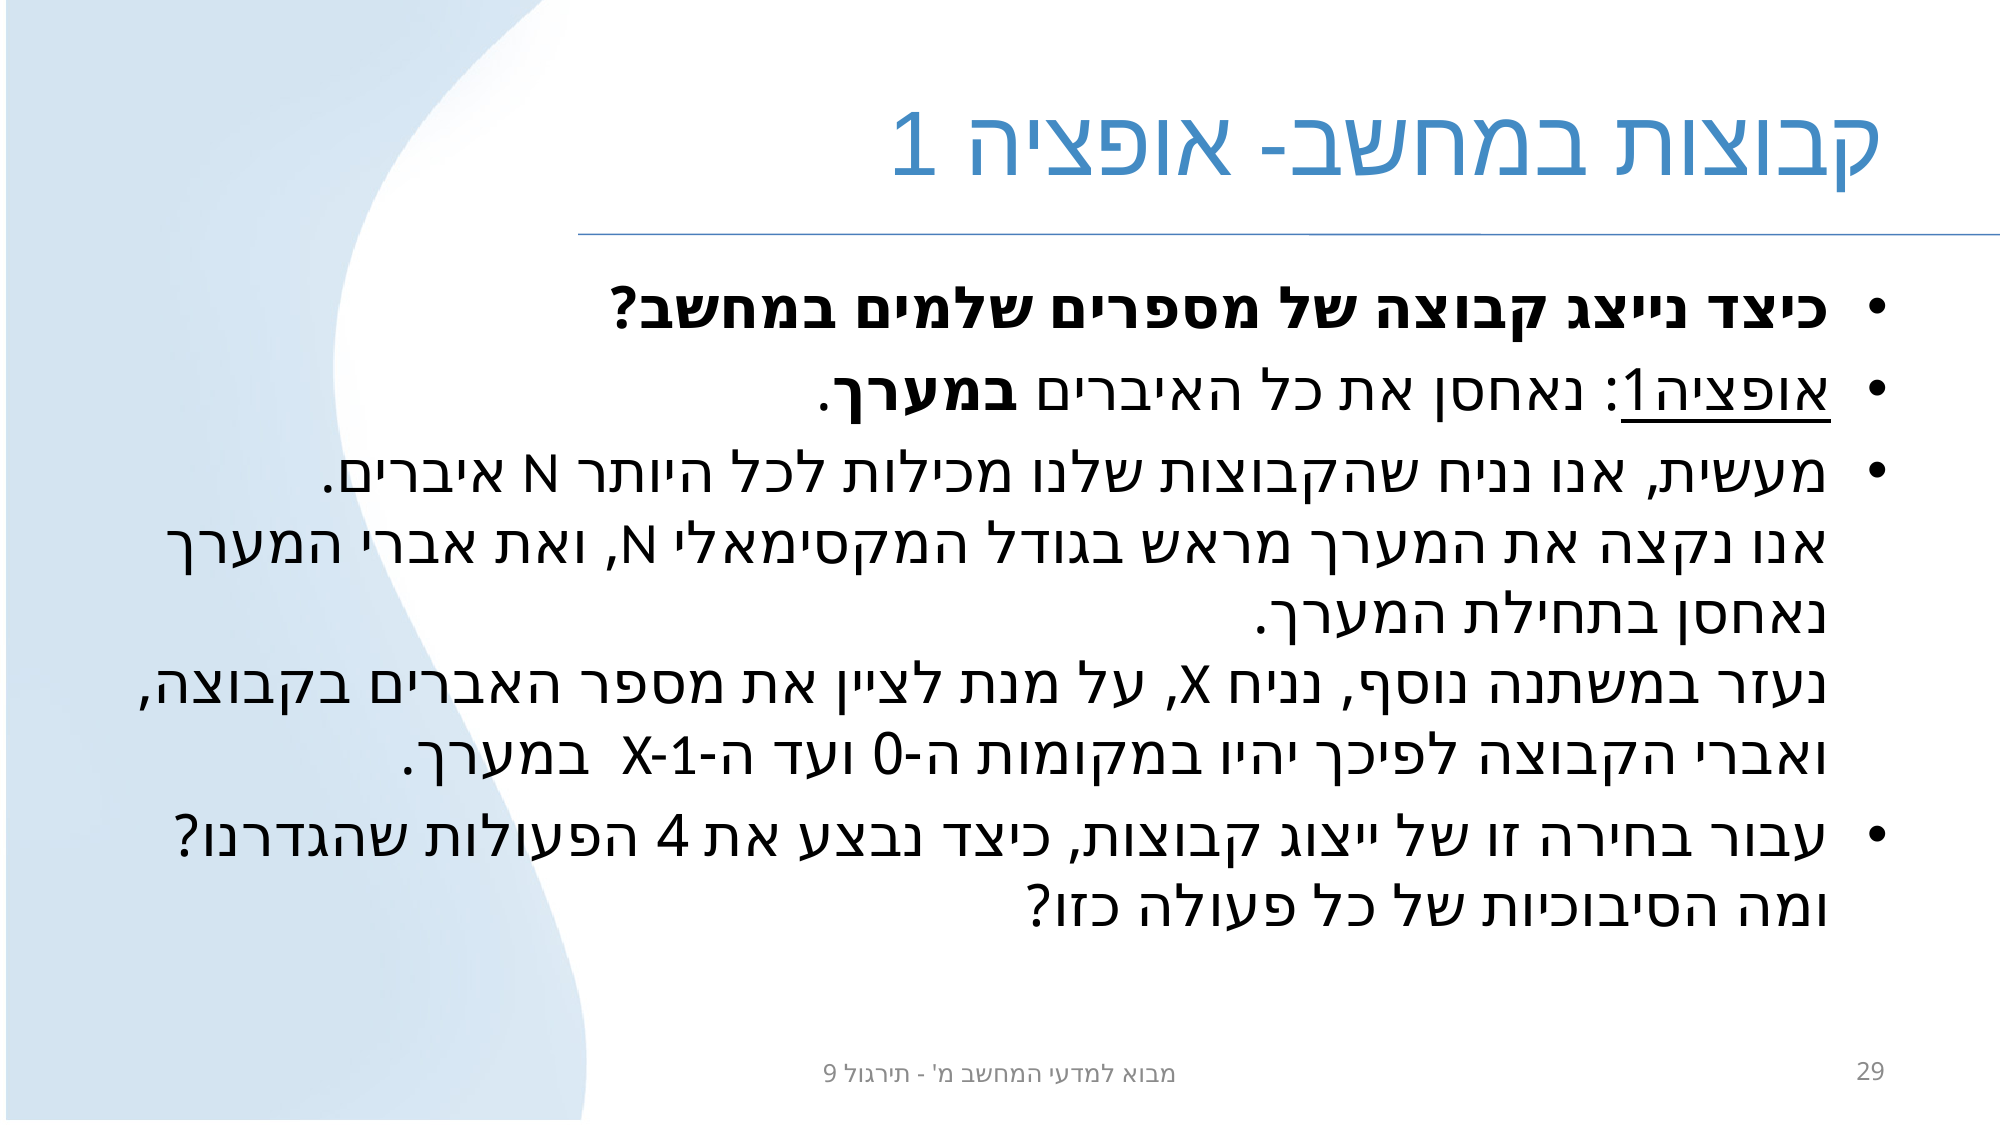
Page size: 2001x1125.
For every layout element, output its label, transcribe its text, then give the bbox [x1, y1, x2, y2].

list כיצד נייצג קבוצה של מספרים שלמים במחשב? אופציה1: נאחסן את כל האיברים במערך. מעשית, אנו נניח שהקבוצות שלנו מכילות לכל היותר N איברים. אנו נקצה את המערך מראש בגודל המקסימאלי N, ואת אברי המערך נאחסן בתחילת המערך. נעזר במשתנה נוסף, נניח X, על מנת לציין את מספר האברים בקבוצה, ואברי הקבוצה לפיכך יהיו במקומות ה-0 ועד ה-X-1 במערך. עבור בחירה זו של ייצוג קבוצות, כיצד נבצע את 4 הפעולות שהגדרנו? ומה הסיבוכיות של כל פעולה כזו? [99, 262, 1900, 1005]
slide_number 29 [1433, 1042, 1900, 1103]
picture [0, 0, 2001, 1125]
title קבוצות במחשב- אופציה 1 [99, 44, 1901, 233]
footer מבוא למדעי המחשב מ' - תירגול 9 [683, 1042, 1317, 1103]
